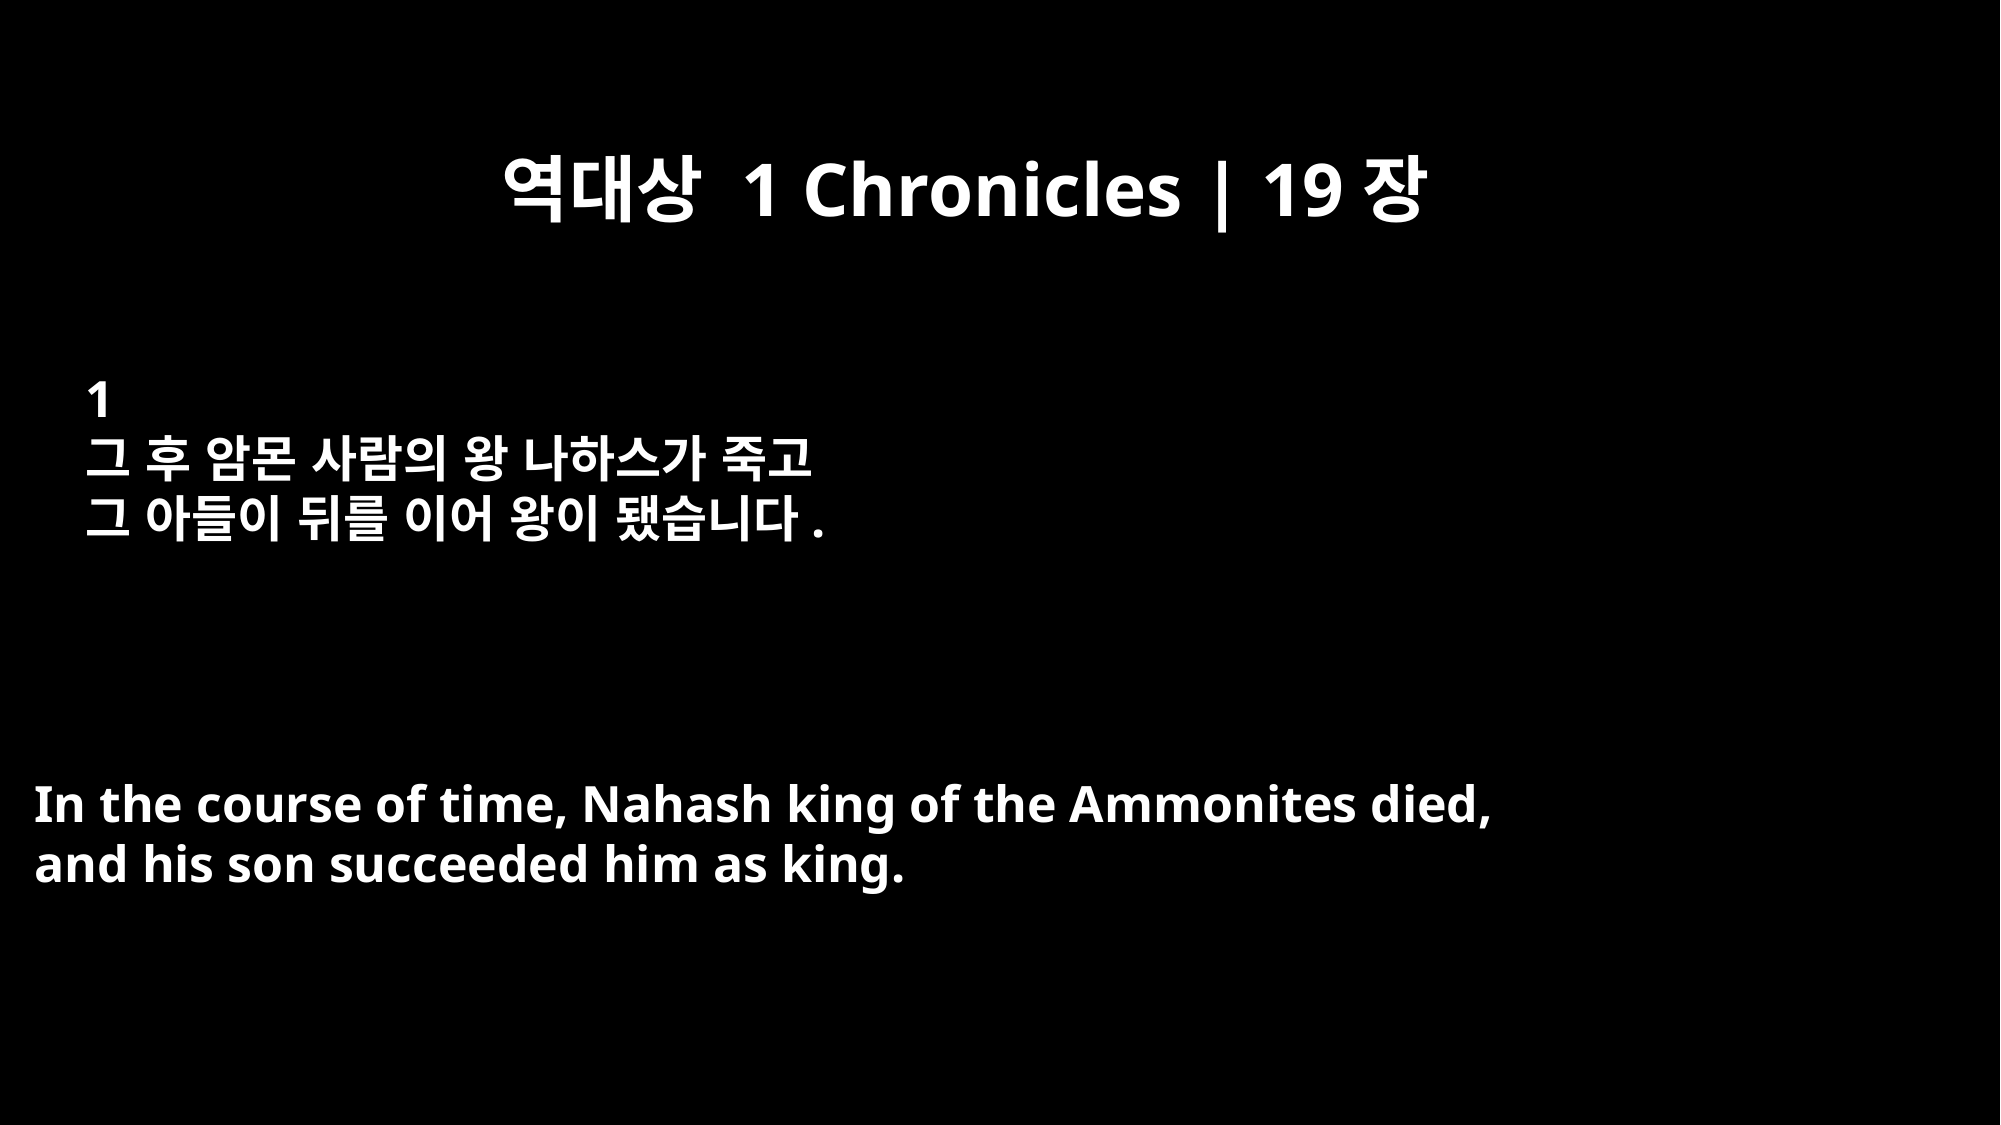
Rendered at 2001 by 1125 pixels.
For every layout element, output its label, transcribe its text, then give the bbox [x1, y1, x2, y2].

text_box In the course of time, Nahash king of the Ammonites died, and his son succeeded him as king. [19, 764, 1509, 900]
text_box 역대상 1 Chronicles | 19장 [487, 136, 1445, 239]
text_box ﻿1 그 후 암몬 사람의 왕 나하스가 죽고 그 아들이 뒤를 이어 왕이 됐습니다. [70, 359, 841, 555]
